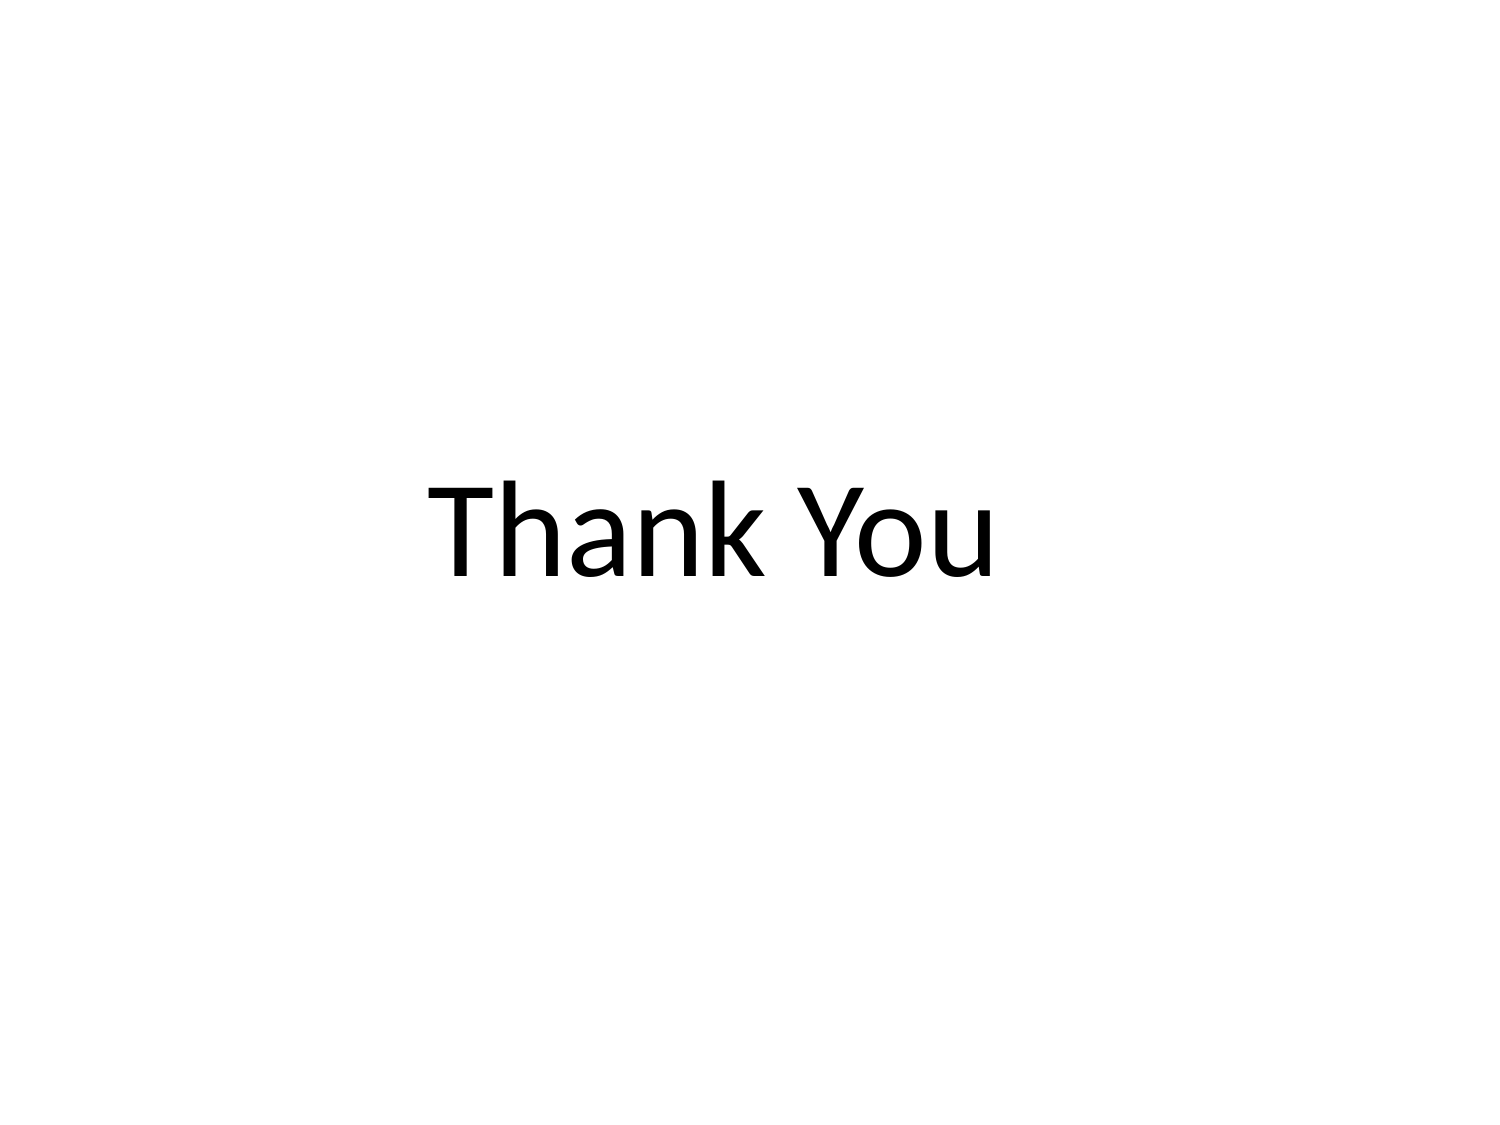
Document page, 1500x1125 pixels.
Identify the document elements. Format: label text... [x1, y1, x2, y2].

text_box Thank You [412, 431, 1425, 612]
